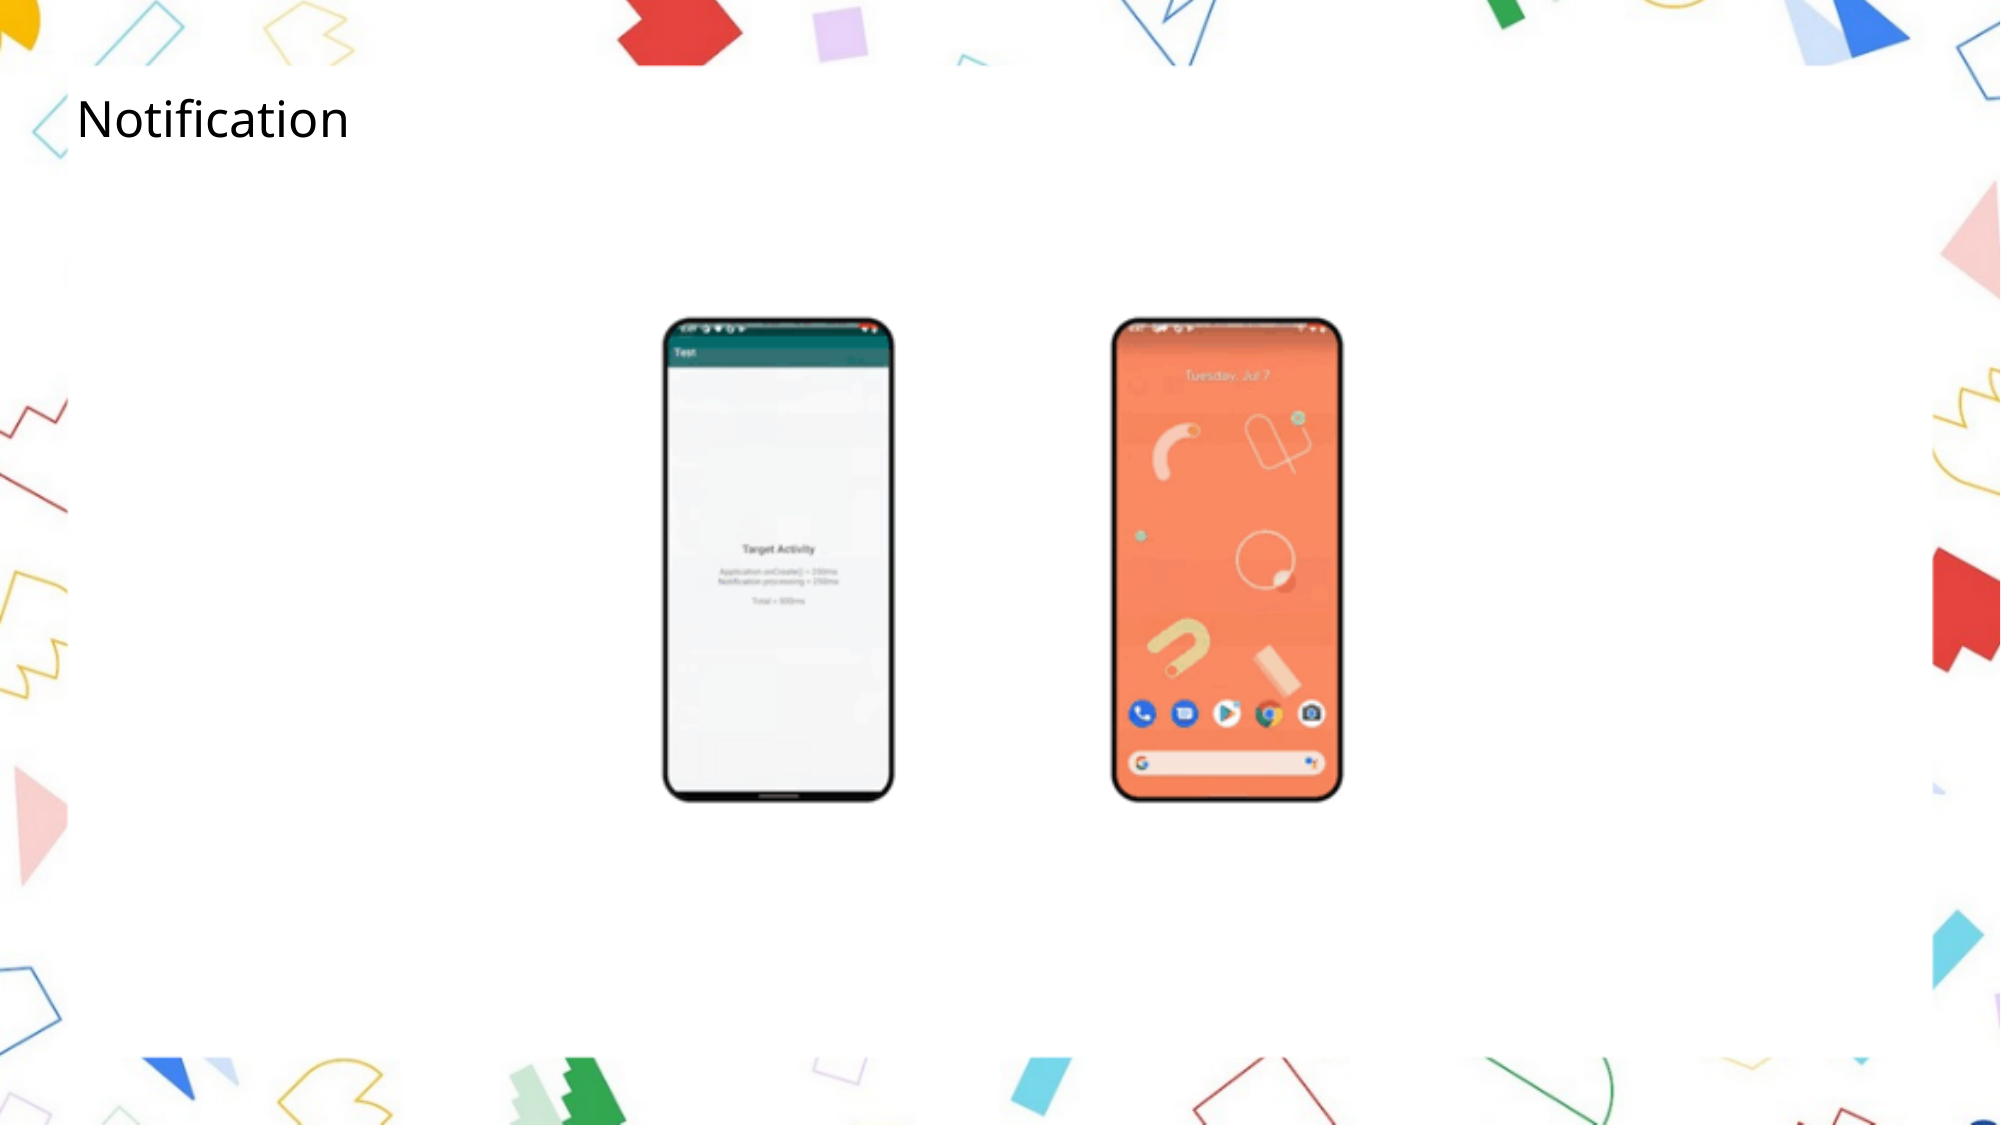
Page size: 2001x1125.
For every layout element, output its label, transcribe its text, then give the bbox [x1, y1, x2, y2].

title Notification [61, 72, 1576, 156]
picture [0, 0, 2001, 1125]
